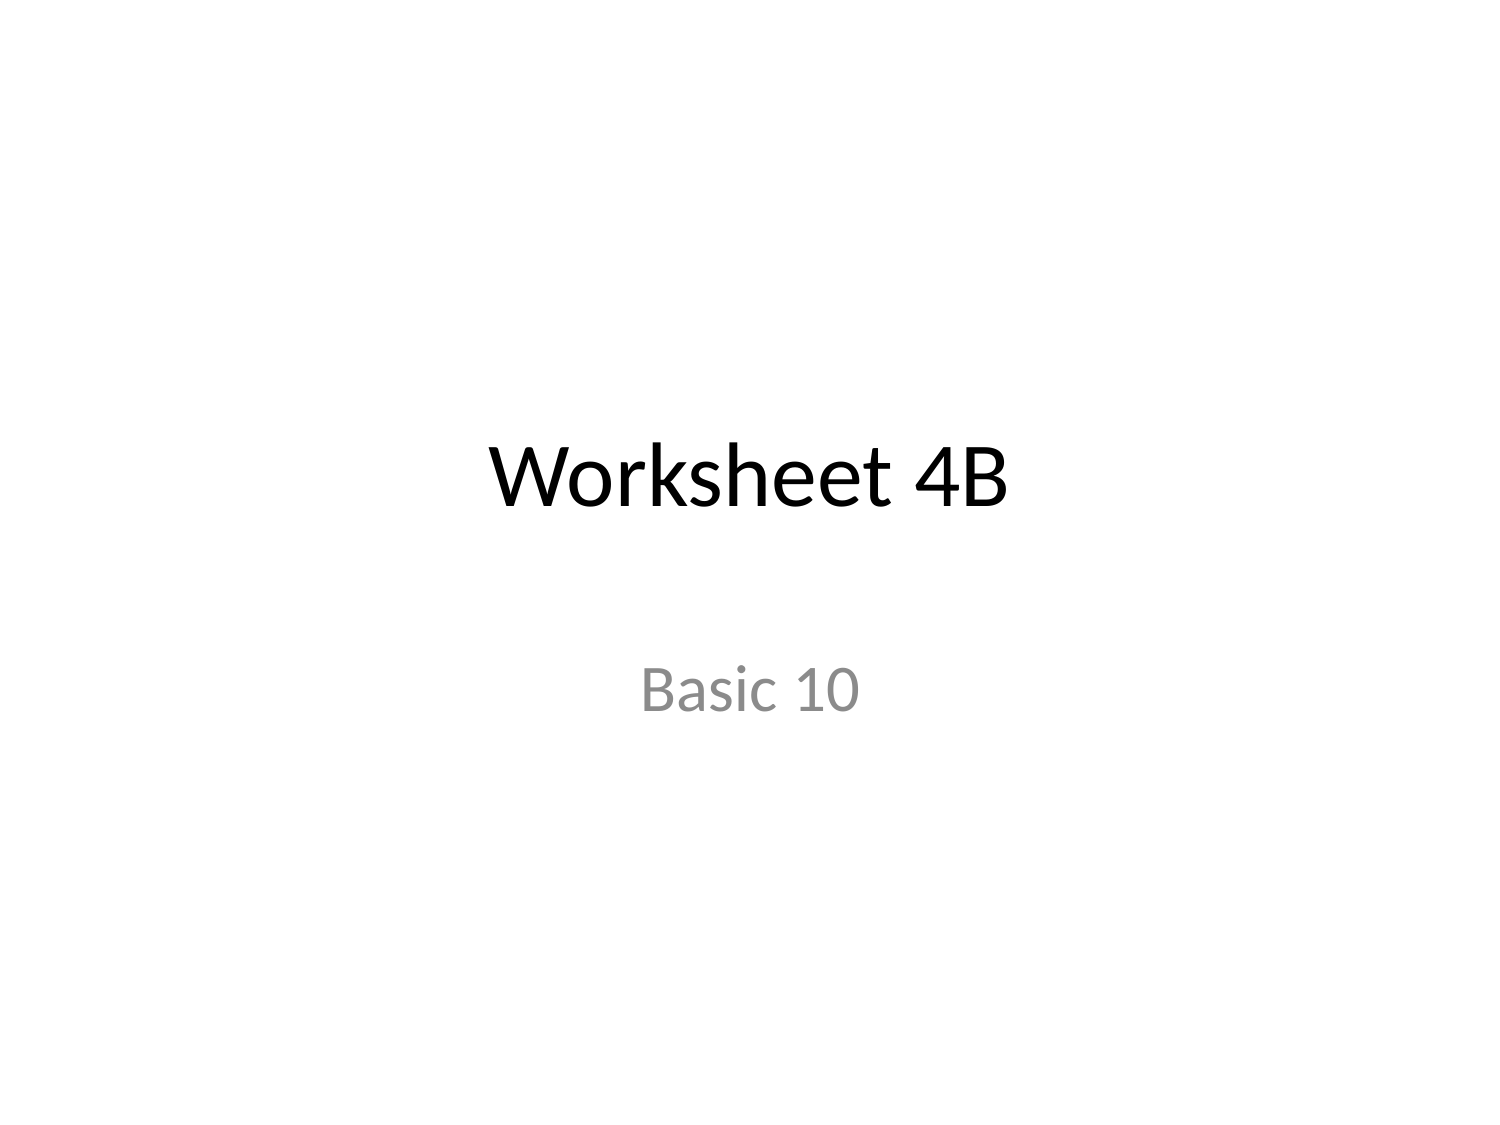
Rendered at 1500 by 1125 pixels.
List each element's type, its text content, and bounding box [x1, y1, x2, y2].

title Worksheet 4B [112, 349, 1388, 591]
subtitle Basic 10 [225, 637, 1275, 925]
